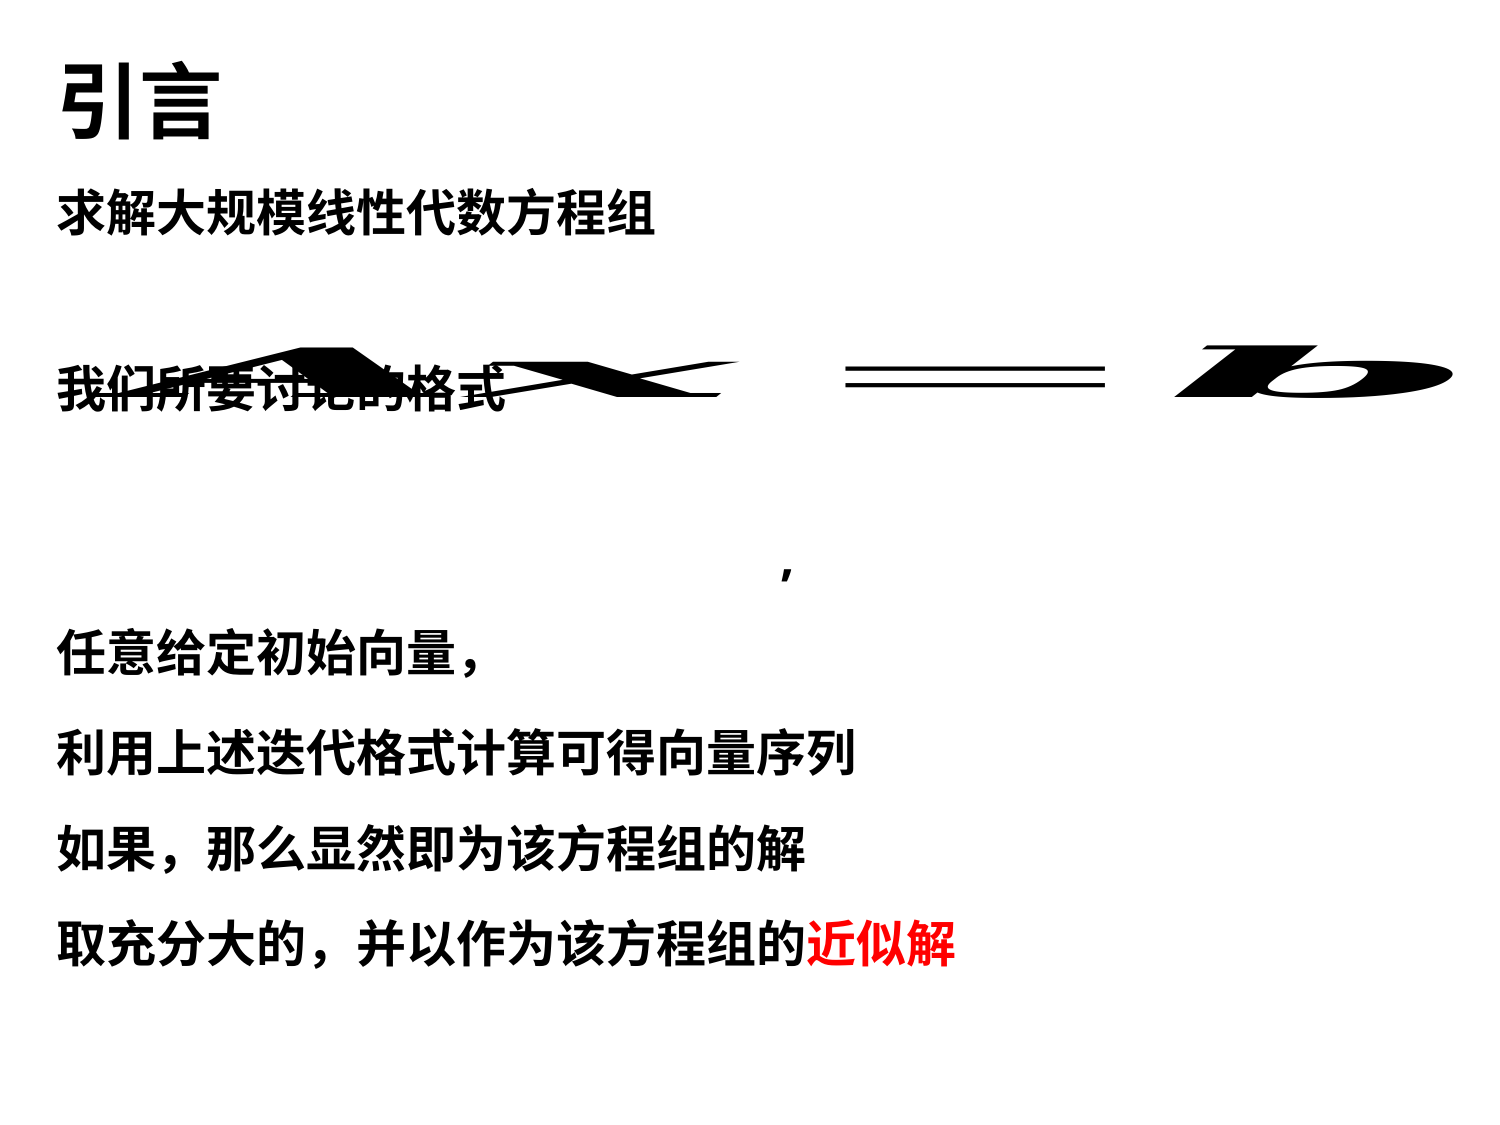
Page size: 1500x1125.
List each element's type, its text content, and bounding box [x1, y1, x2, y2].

text_box 引言 [41, 41, 1459, 156]
text_box 我们所要讨论的格式 [41, 350, 1459, 425]
text_box 求解大规模线性代数方程组 [41, 173, 1459, 249]
